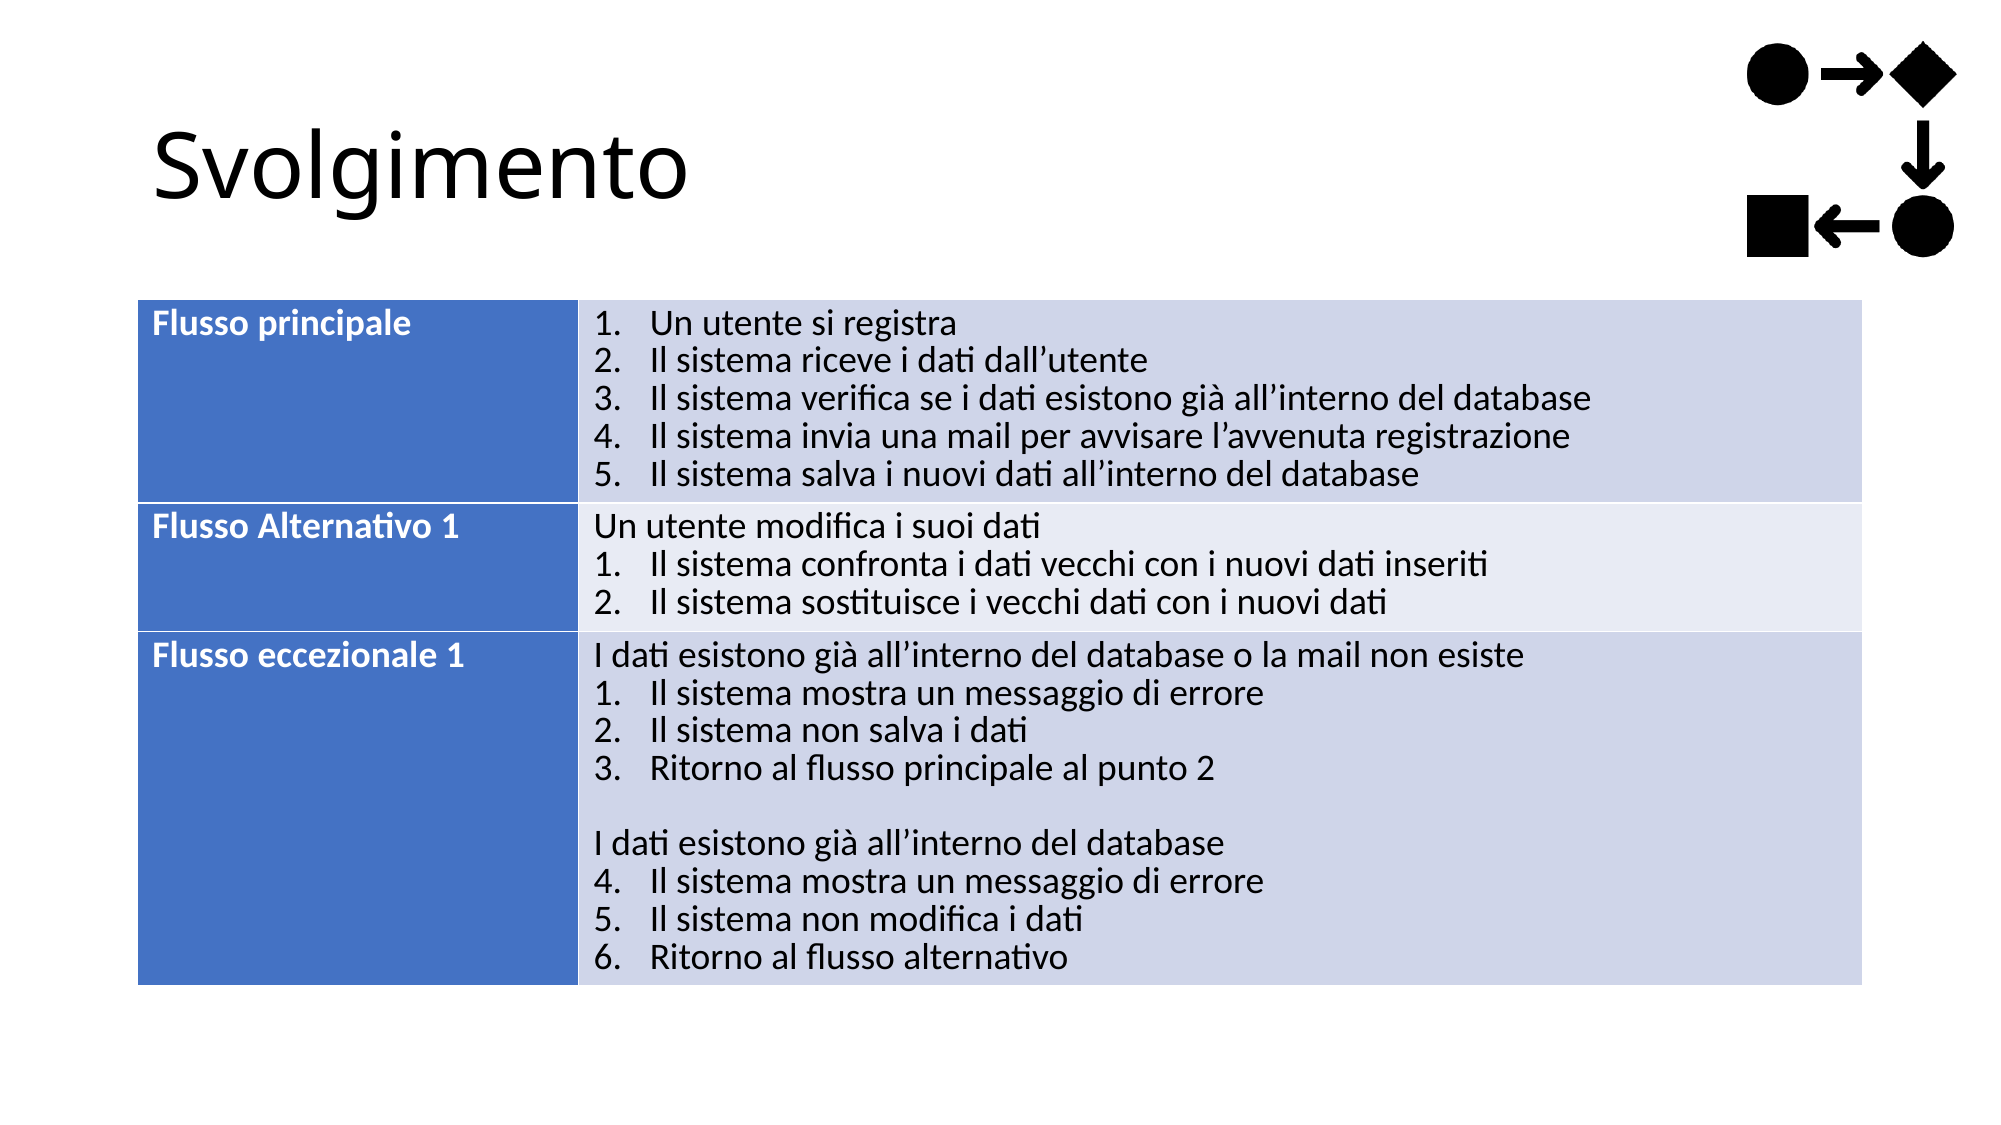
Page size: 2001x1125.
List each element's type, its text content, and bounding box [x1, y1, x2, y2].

table_header Flusso principale [138, 300, 578, 502]
title Svolgimento [137, 59, 1703, 278]
table_cell Flusso Alternativo 1 [138, 504, 578, 631]
table_cell Flusso eccezionale 1 [138, 632, 578, 985]
table_header Un utente si registra Il sistema riceve i dati dall’utente Il sistema verifica se i dati esistono già all’interno del database Il sistema invia una mail per avvisare l’avvenuta registrazione Il sistema salva i nuovi dati all’interno del database [579, 300, 1862, 502]
table_cell Un utente modifica i suoi dati Il sistema confronta i dati vecchi con i nuovi dati inseriti Il sistema sostituisce i vecchi dati con i nuovi dati [579, 504, 1862, 631]
table_cell I dati esistono già all’interno del database o la mail non esiste Il sistema mostra un messaggio di errore Il sistema non salva i dati Ritorno al flusso principale al punto 2 I dati esistono già all’interno del database Il sistema mostra un messaggio di errore Il sistema non modifica i dati Ritorno al flusso alternativo [579, 632, 1862, 985]
picture [1703, 0, 2000, 297]
